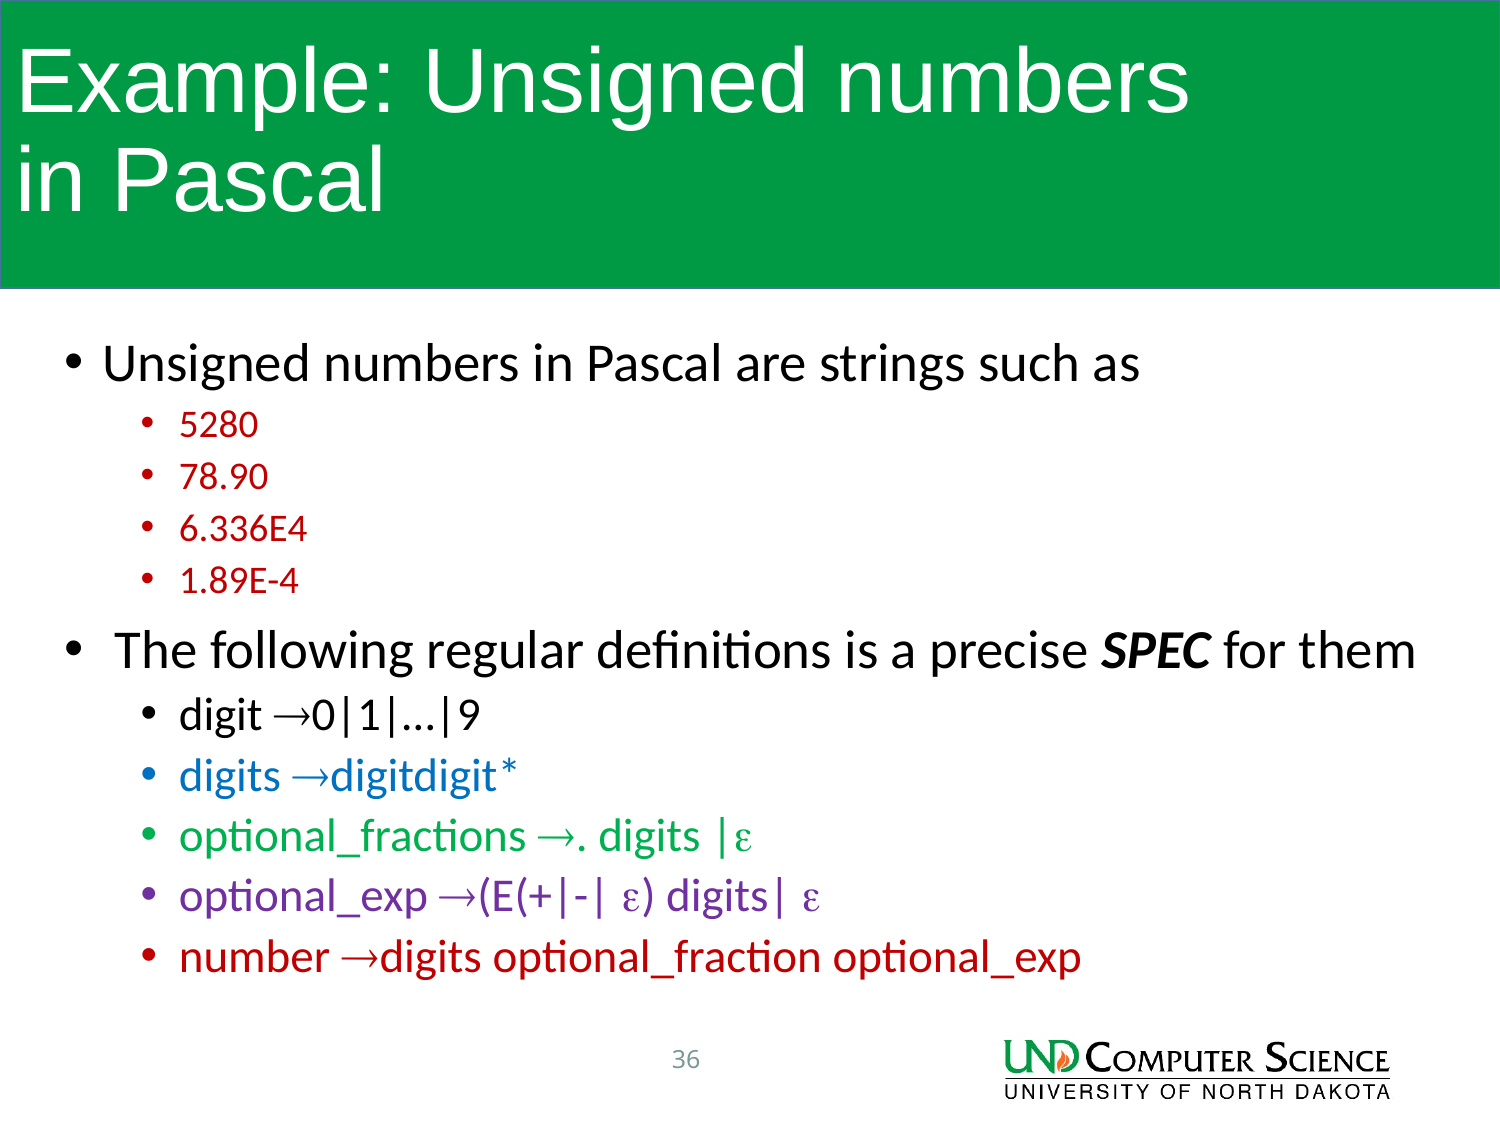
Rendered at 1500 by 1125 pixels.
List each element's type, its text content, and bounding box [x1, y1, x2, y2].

picture [999, 1034, 1397, 1104]
list Unsigned numbers in Pascal are strings such as 5280 78.90 6.336E4 1.89E-4 The following regular definitions is a precise SPEC for them digit 0|1|…|9 digits digitdigit* optional_fractions . digits | optional_exp (E(+|-| ) digits|  number digits optional_fraction optional_exp [49, 327, 1445, 1001]
title Example: Unsigned numbers in Pascal [0, 23, 1294, 241]
slide_number 36 [656, 1024, 732, 1097]
